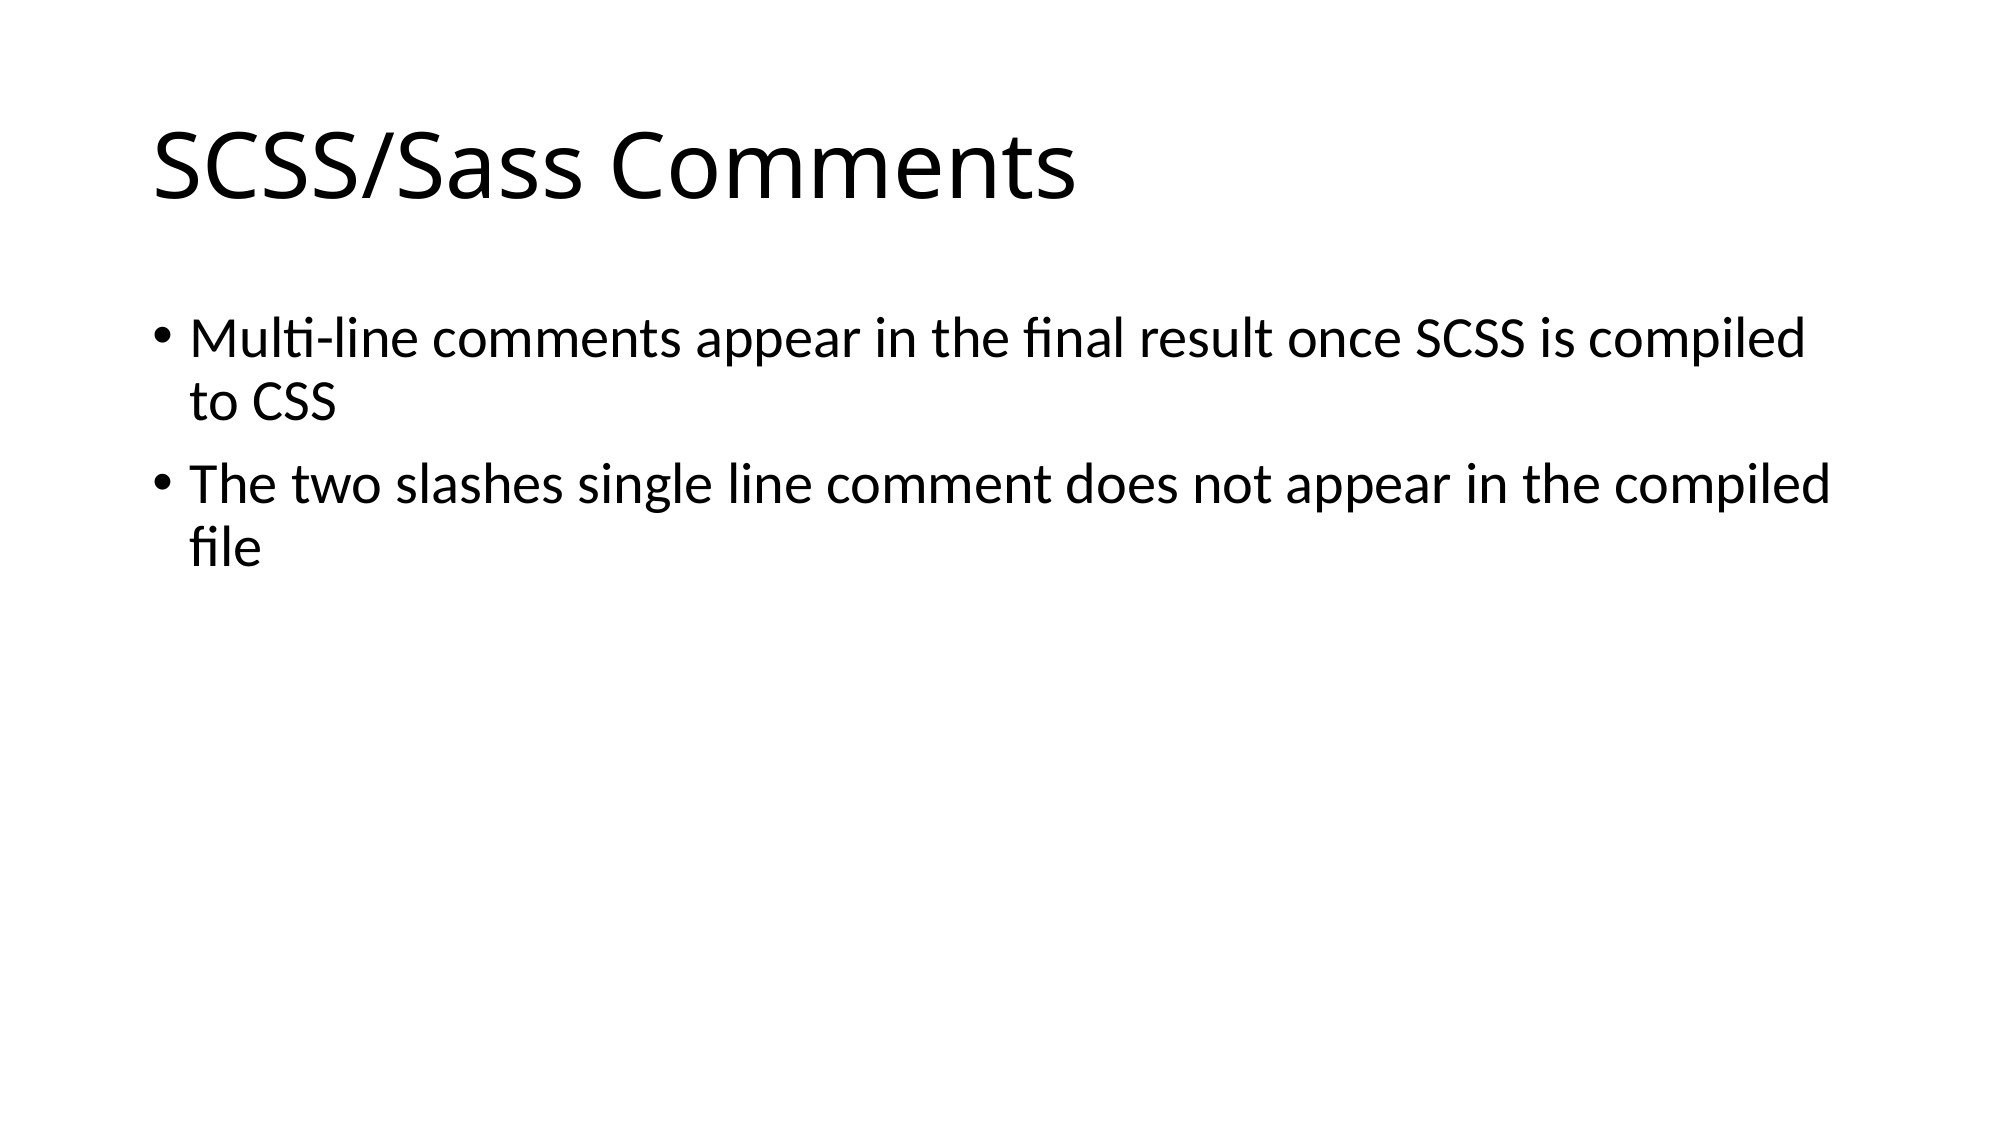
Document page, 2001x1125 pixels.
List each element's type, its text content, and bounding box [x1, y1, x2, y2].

title SCSS/Sass Comments [137, 59, 1863, 278]
list Multi-line comments appear in the final result once SCSS is compiled to CSS The two slashes single line comment does not appear in the compiled file [137, 299, 1863, 1014]
